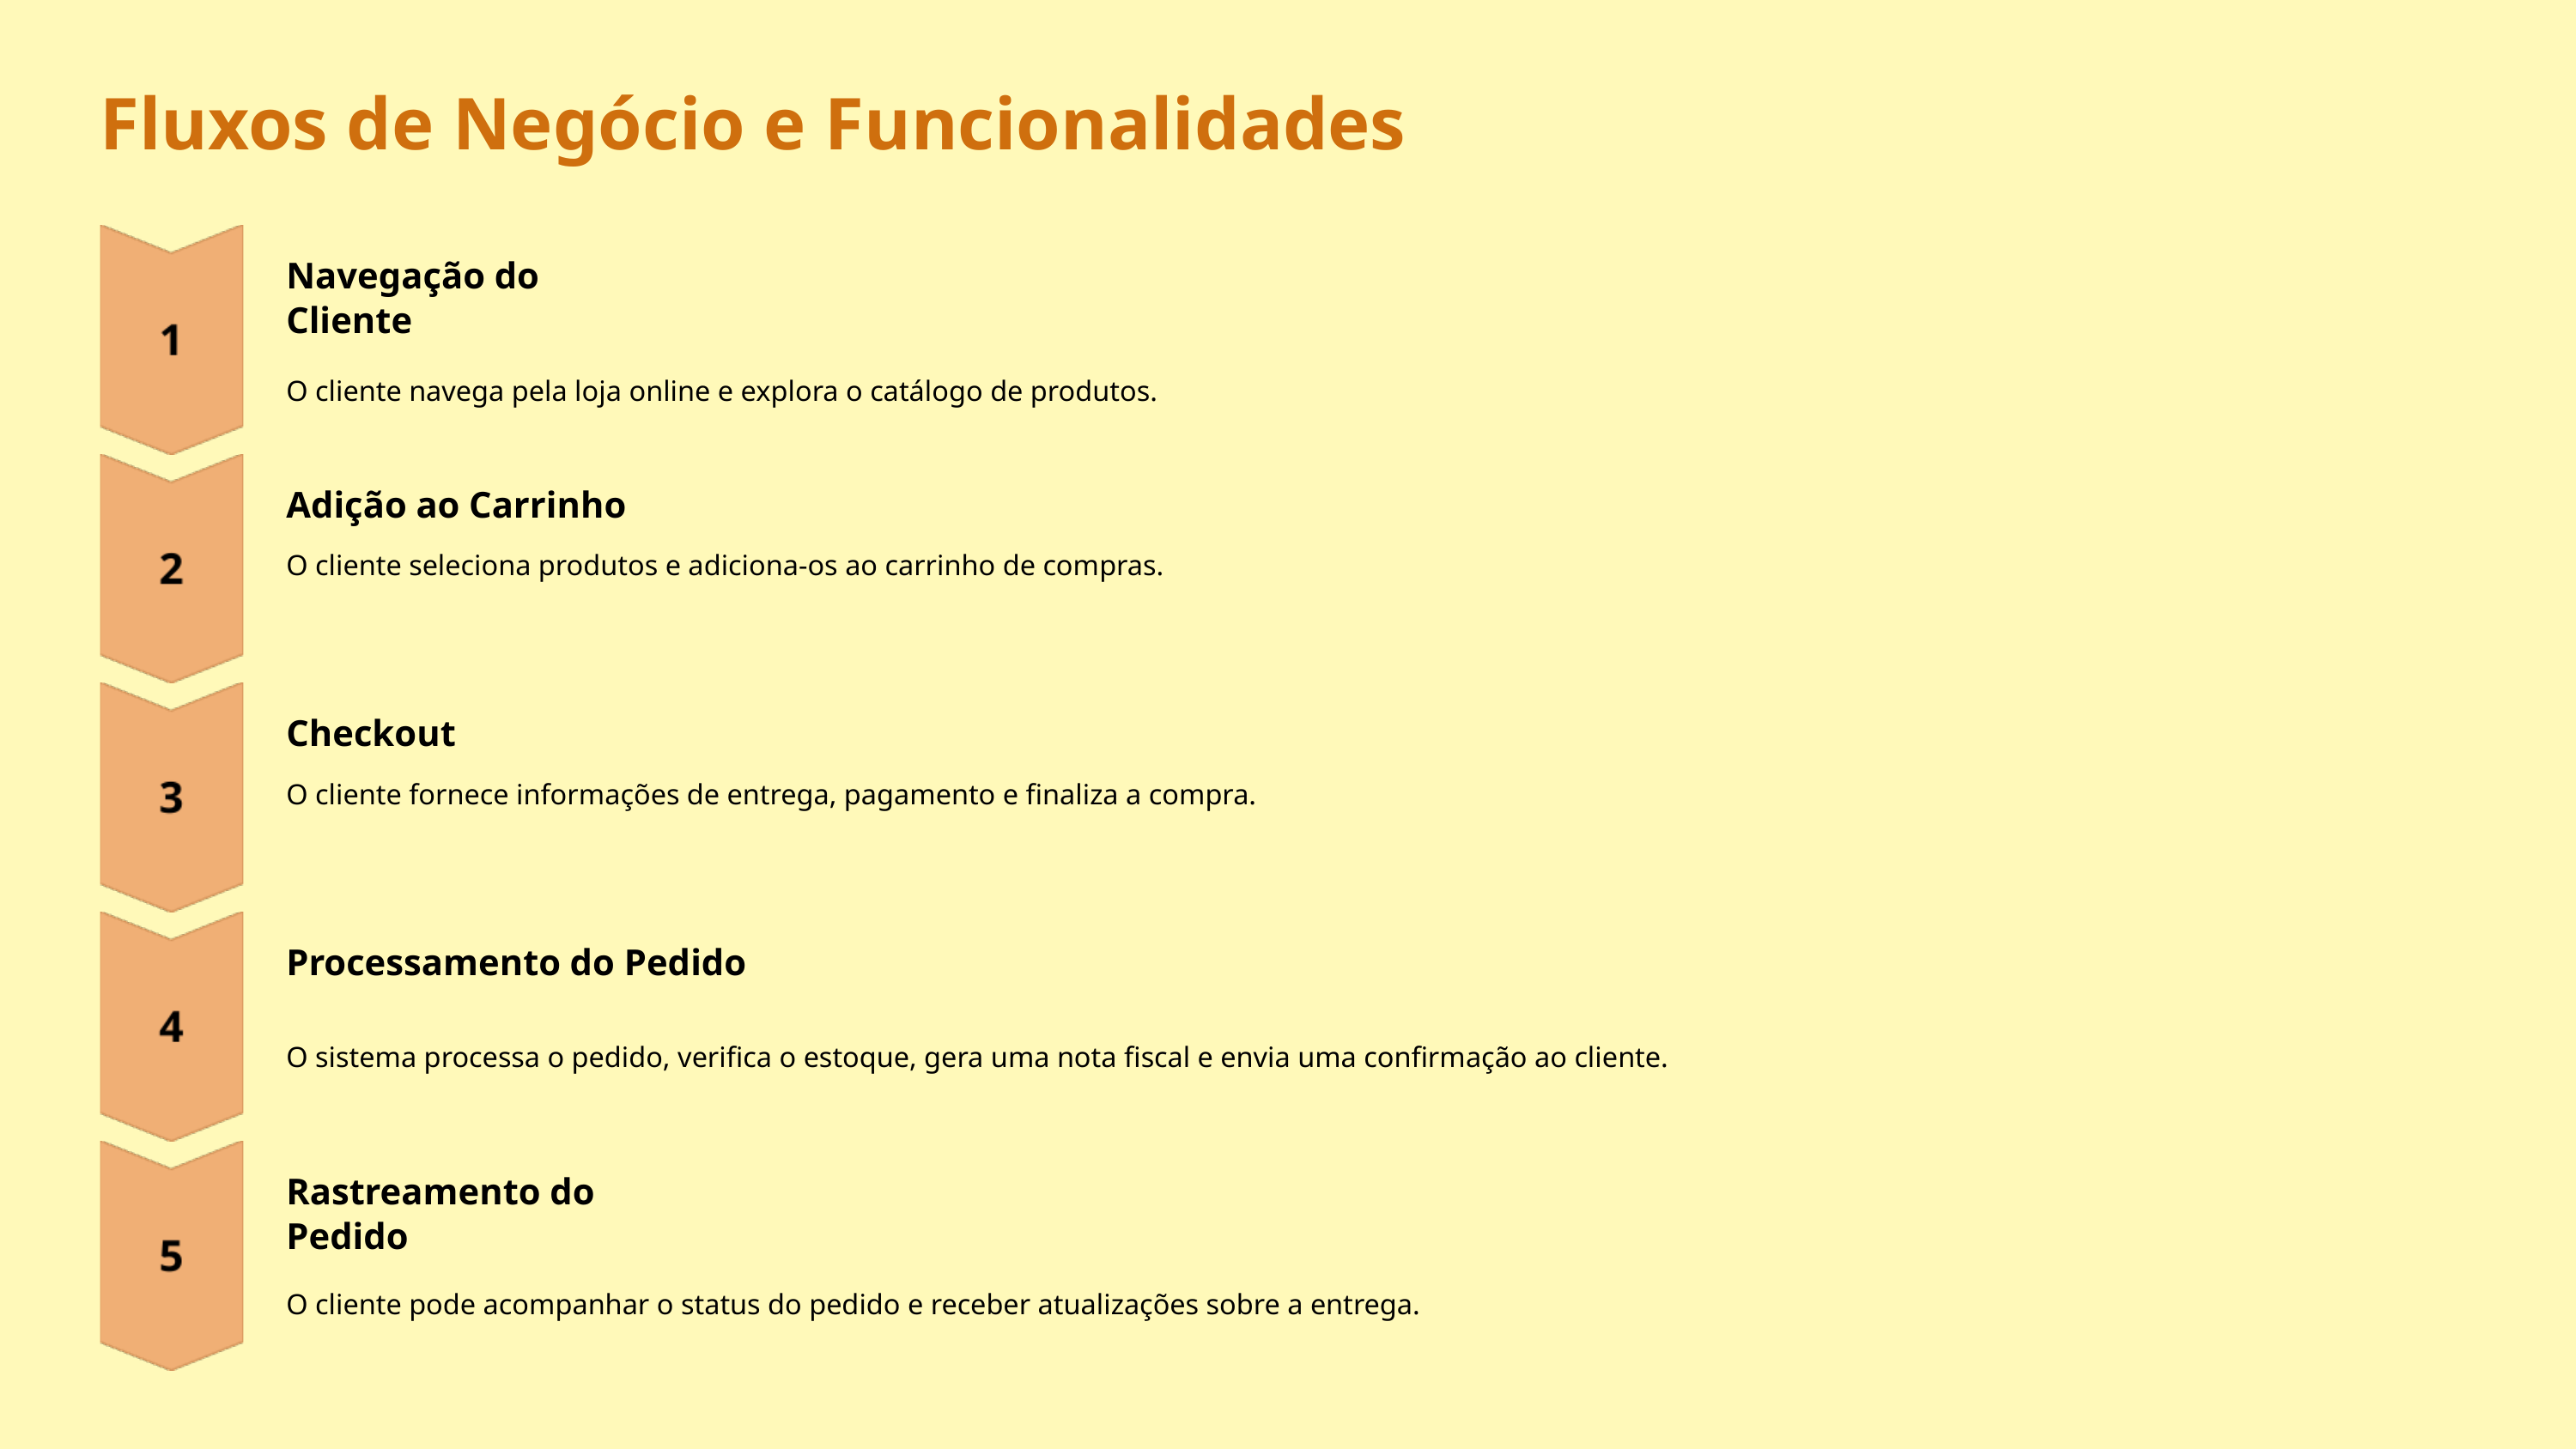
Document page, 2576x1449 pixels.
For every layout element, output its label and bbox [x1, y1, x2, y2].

text_box [0, 0, 2576, 1449]
